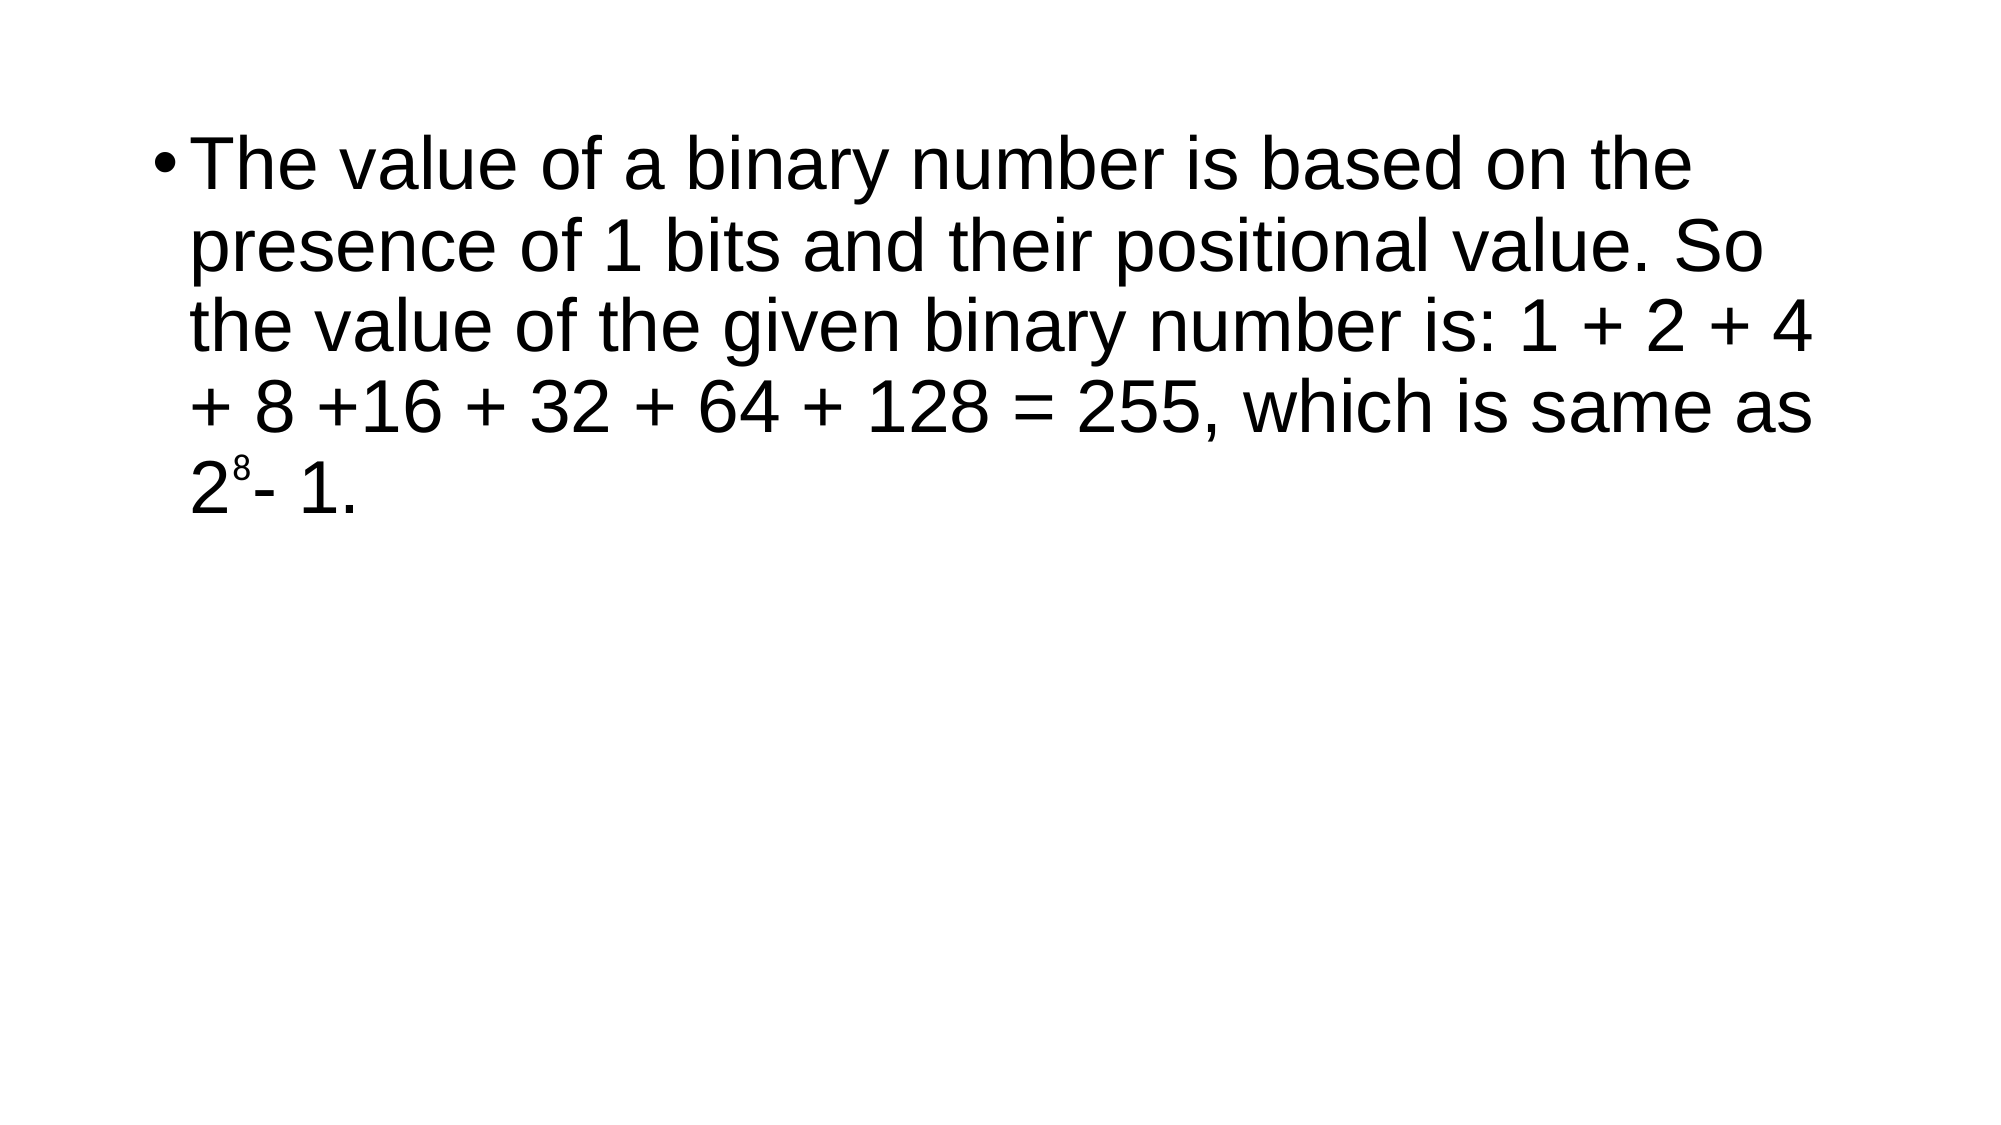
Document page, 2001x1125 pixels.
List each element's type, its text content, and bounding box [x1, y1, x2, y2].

list The value of a binary number is based on the presence of 1 bits and their positional value. So the value of the given binary number is: 1 + 2 + 4 + 8 +16 + 32 + 64 + 128 = 255, which is same as 2 - 1. [137, 117, 1863, 832]
text_box 8 [217, 435, 286, 496]
